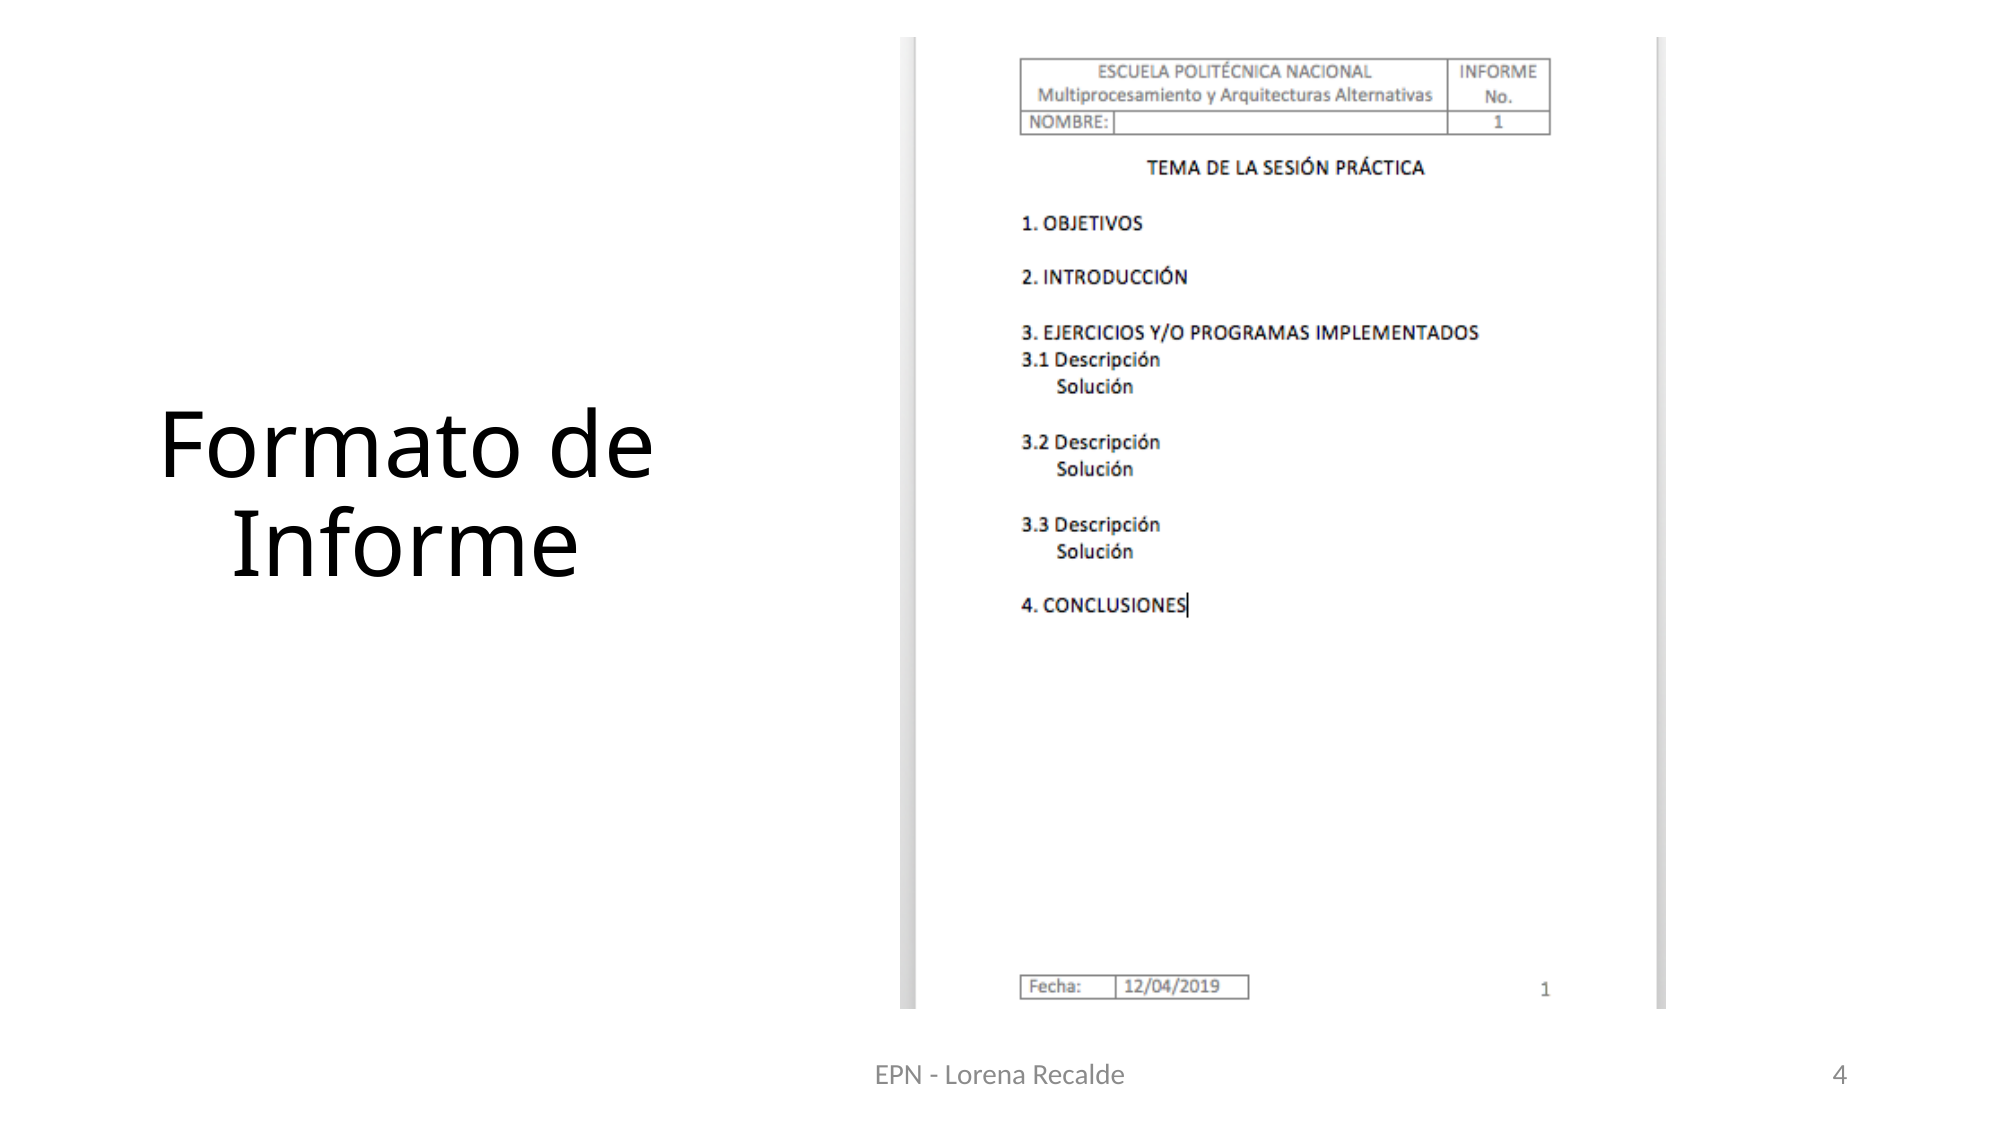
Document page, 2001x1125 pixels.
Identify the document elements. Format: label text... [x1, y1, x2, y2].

title Formato de Informe [126, 388, 688, 607]
footer EPN - Lorena Recalde [662, 1042, 1338, 1103]
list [900, 37, 1666, 1009]
slide_number 4 [1412, 1042, 1863, 1103]
